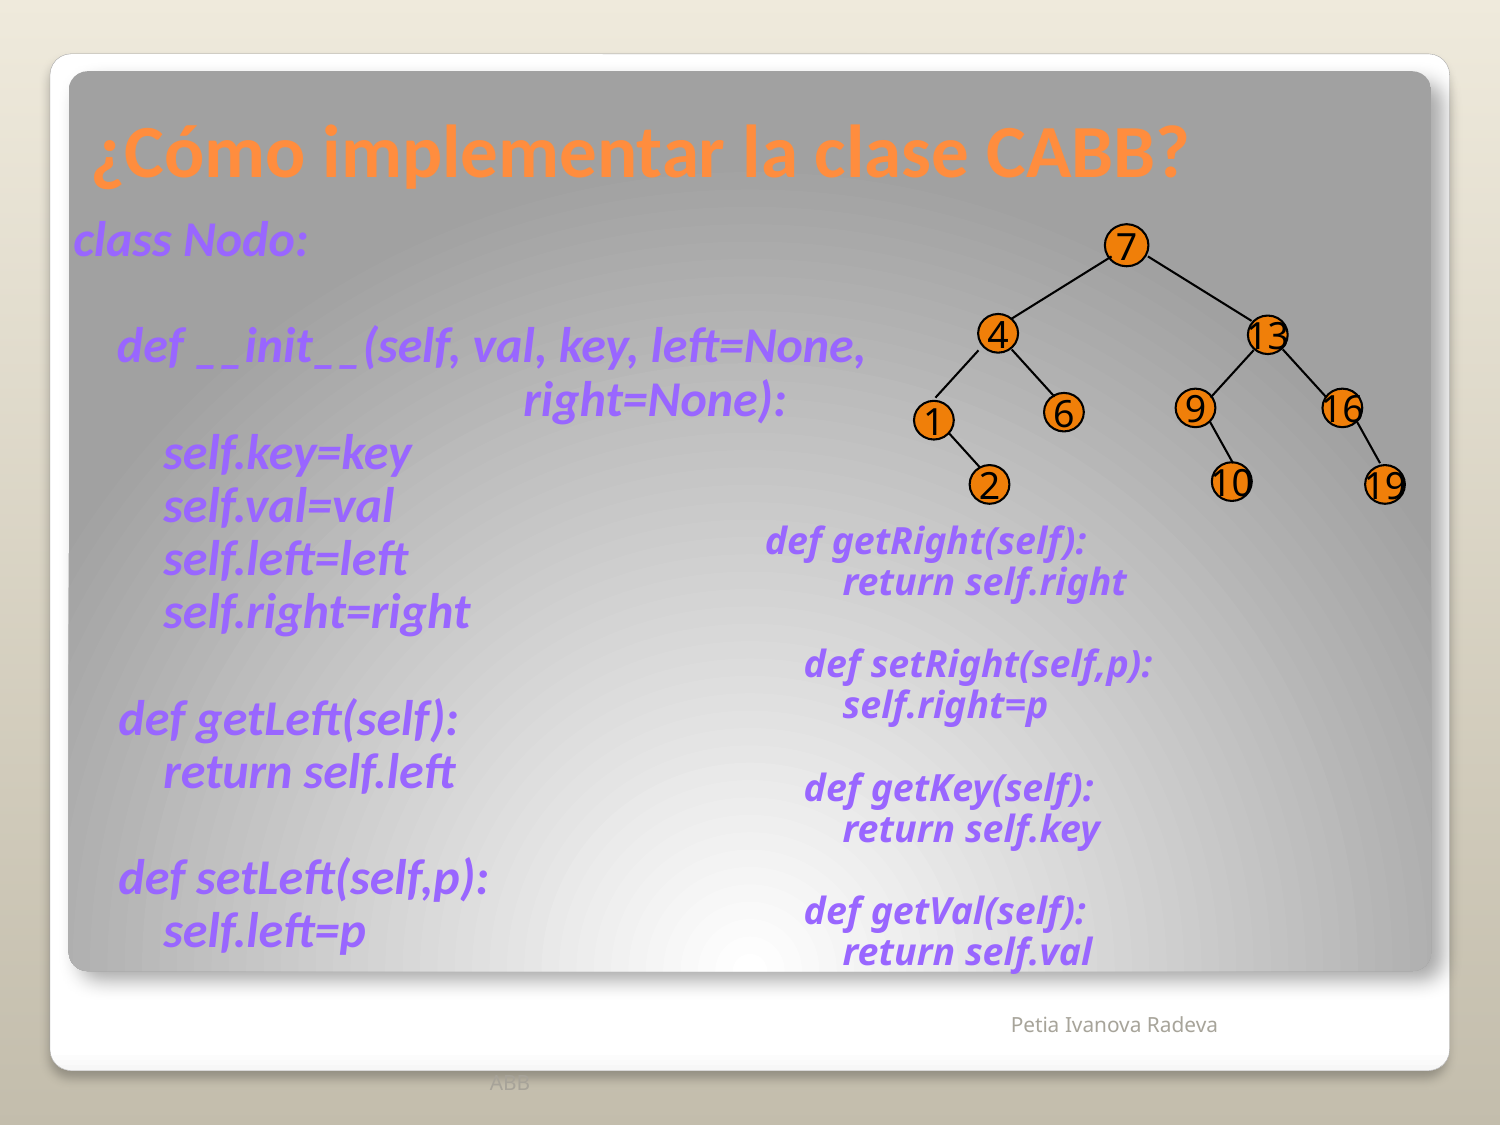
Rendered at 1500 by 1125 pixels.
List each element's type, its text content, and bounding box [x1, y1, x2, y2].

text_box def getRight(self): return self.right def setRight(self,p): self.right=p def getKey(self): return self.key def getVal(self): return self.val [749, 517, 1500, 981]
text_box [913, 223, 1406, 505]
title ¿Cómo implementar la clase CABB? [75, 12, 1425, 200]
footer ABB [474, 1024, 1038, 1103]
text_box class Nodo: def __init__(self, val, key, left=None, right=None): self.key=key self.val=val self.left=left self.right=right def getLeft(self): return self.left def setLeft(self,p): self.left=p [58, 210, 1114, 601]
